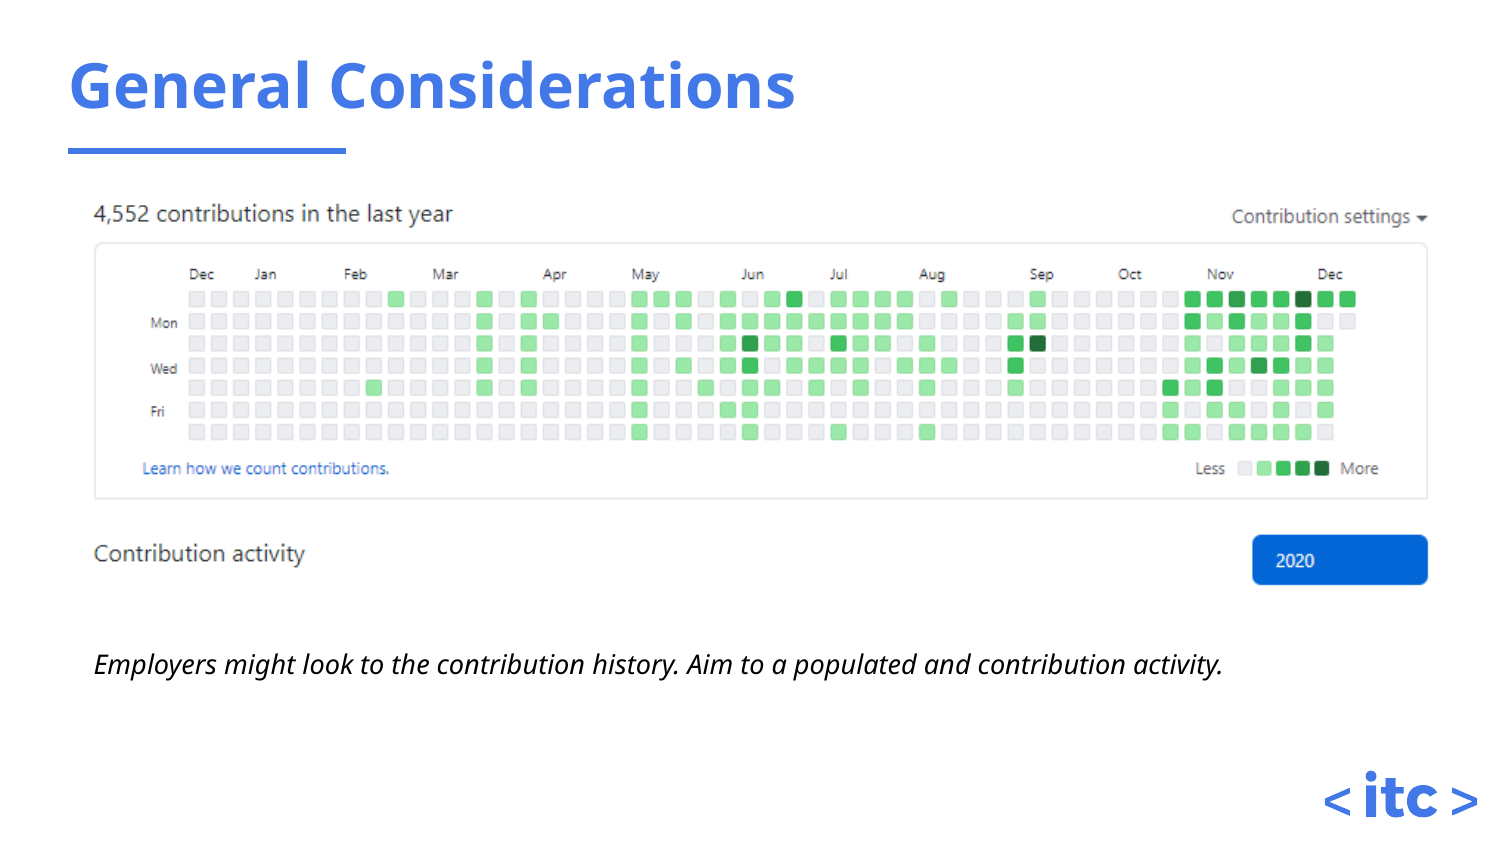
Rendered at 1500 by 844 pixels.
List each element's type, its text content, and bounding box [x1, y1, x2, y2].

text_box General Considerations [68, 39, 1318, 136]
picture [1316, 759, 1485, 828]
text_box Employers might look to the contribution history. Aim to a populated and contribution activity. [78, 608, 1422, 678]
picture [67, 176, 1468, 600]
